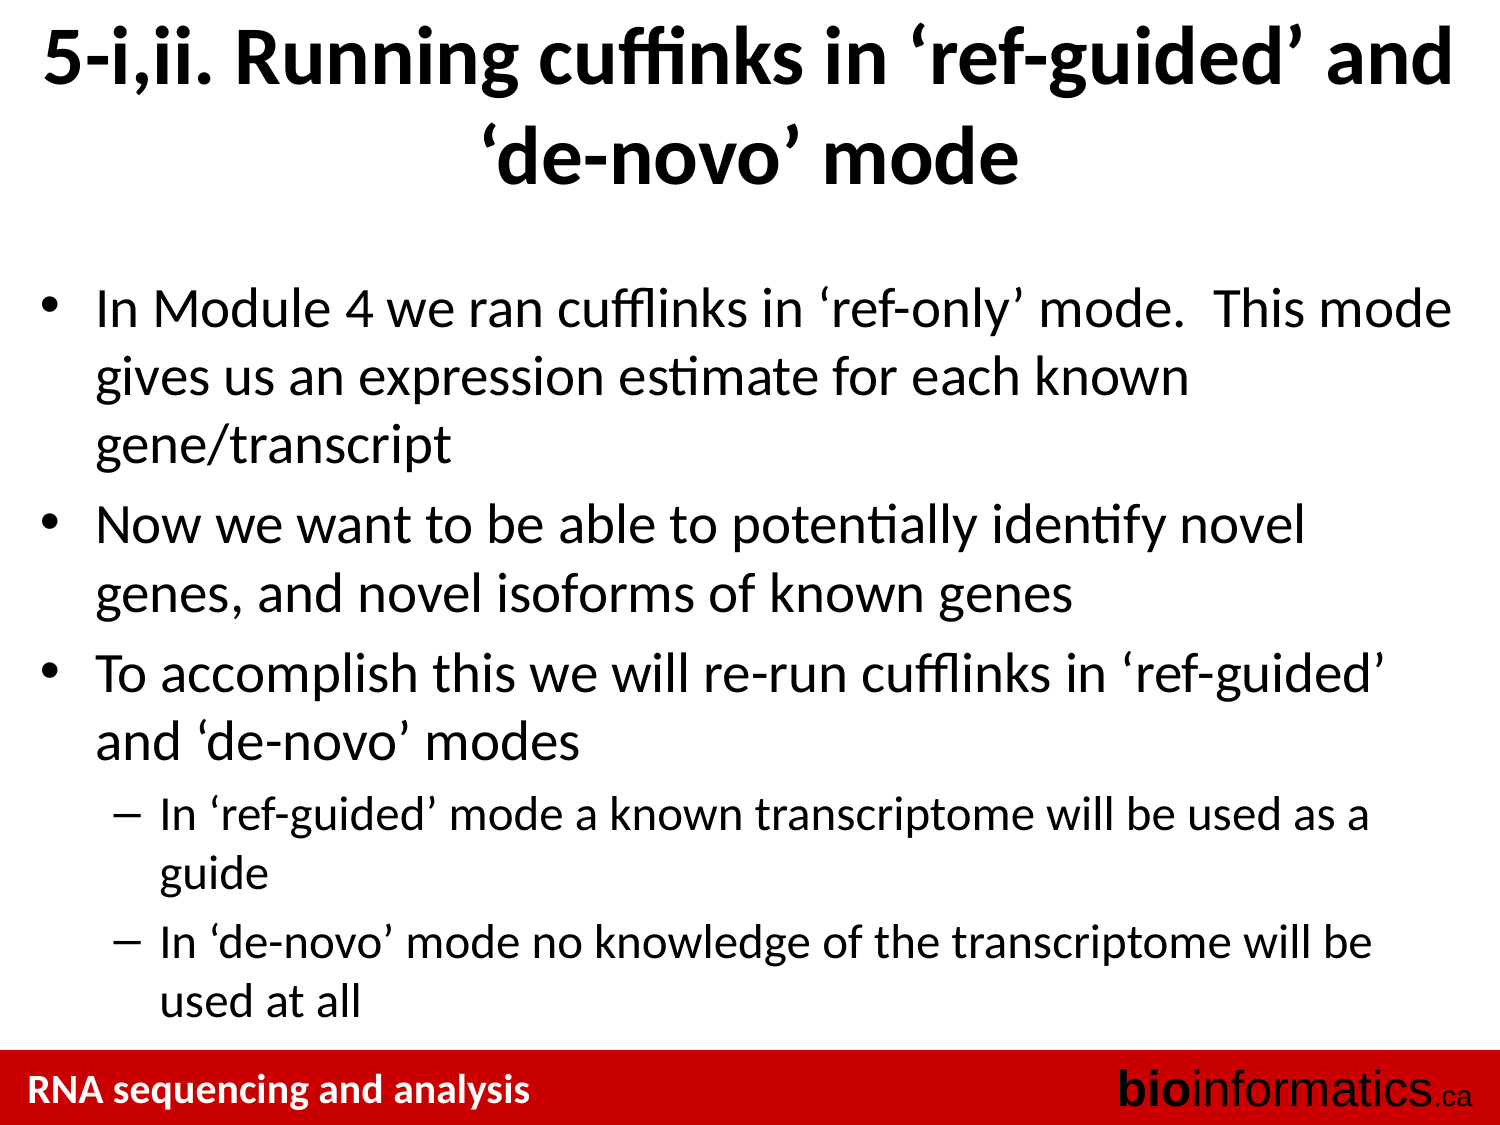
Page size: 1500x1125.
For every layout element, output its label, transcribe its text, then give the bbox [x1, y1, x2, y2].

list In Module 4 we ran cufflinks in ‘ref-only’ mode. This mode gives us an expression estimate for each known gene/transcript Now we want to be able to potentially identify novel genes, and novel isoforms of known genes To accomplish this we will re-run cufflinks in ‘ref-guided’ and ‘de-novo’ modes In ‘ref-guided’ mode a known transcriptome will be used as a guide In ‘de-novo’ mode no knowledge of the transcriptome will be used at all [24, 262, 1475, 1038]
title 5-i,ii. Running cuffinks in ‘ref-guided’ and ‘de-novo’ mode [24, 7, 1475, 195]
